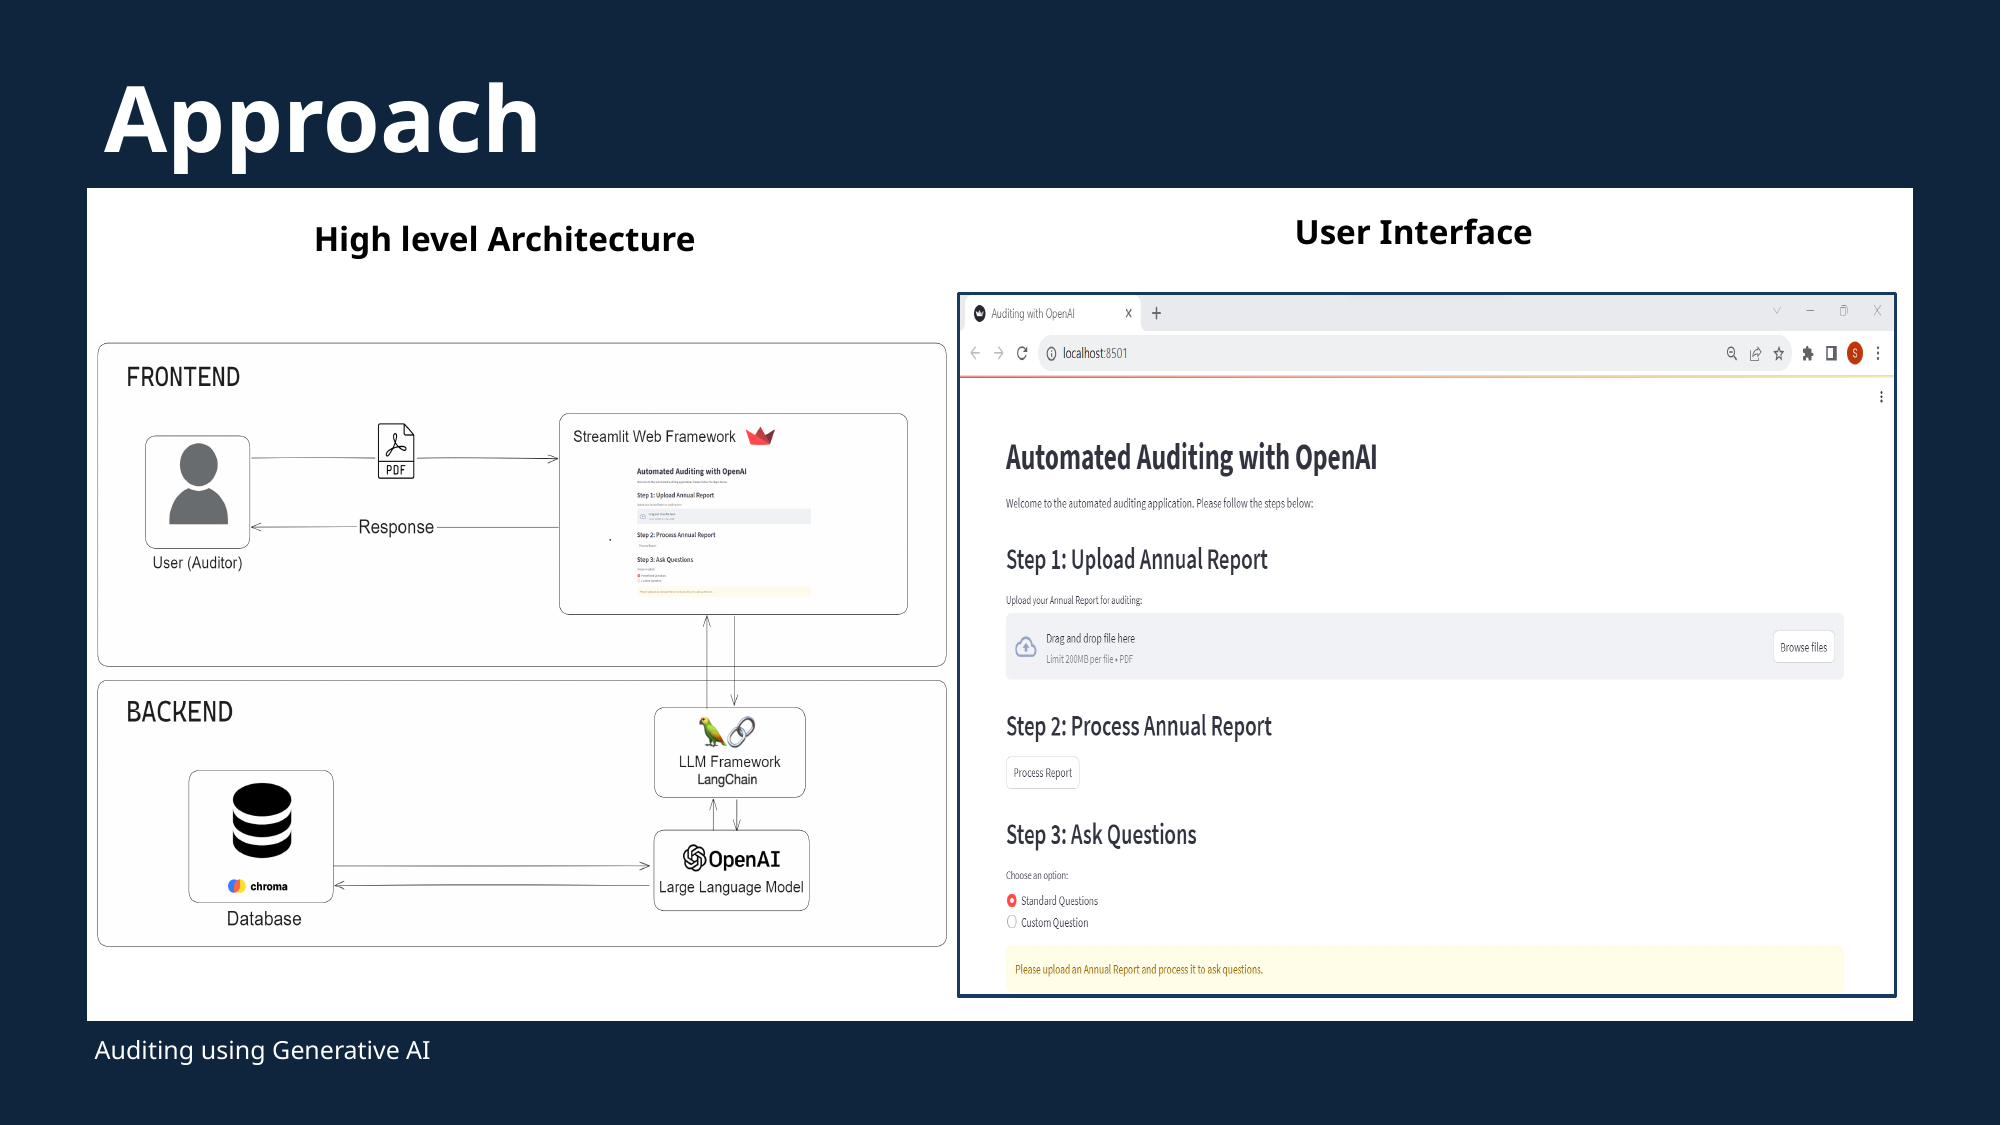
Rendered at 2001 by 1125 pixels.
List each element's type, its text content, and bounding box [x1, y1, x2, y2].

title Approach [89, 31, 1815, 188]
footer Auditing using Generative AI [79, 1020, 755, 1080]
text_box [87, 188, 1912, 1020]
